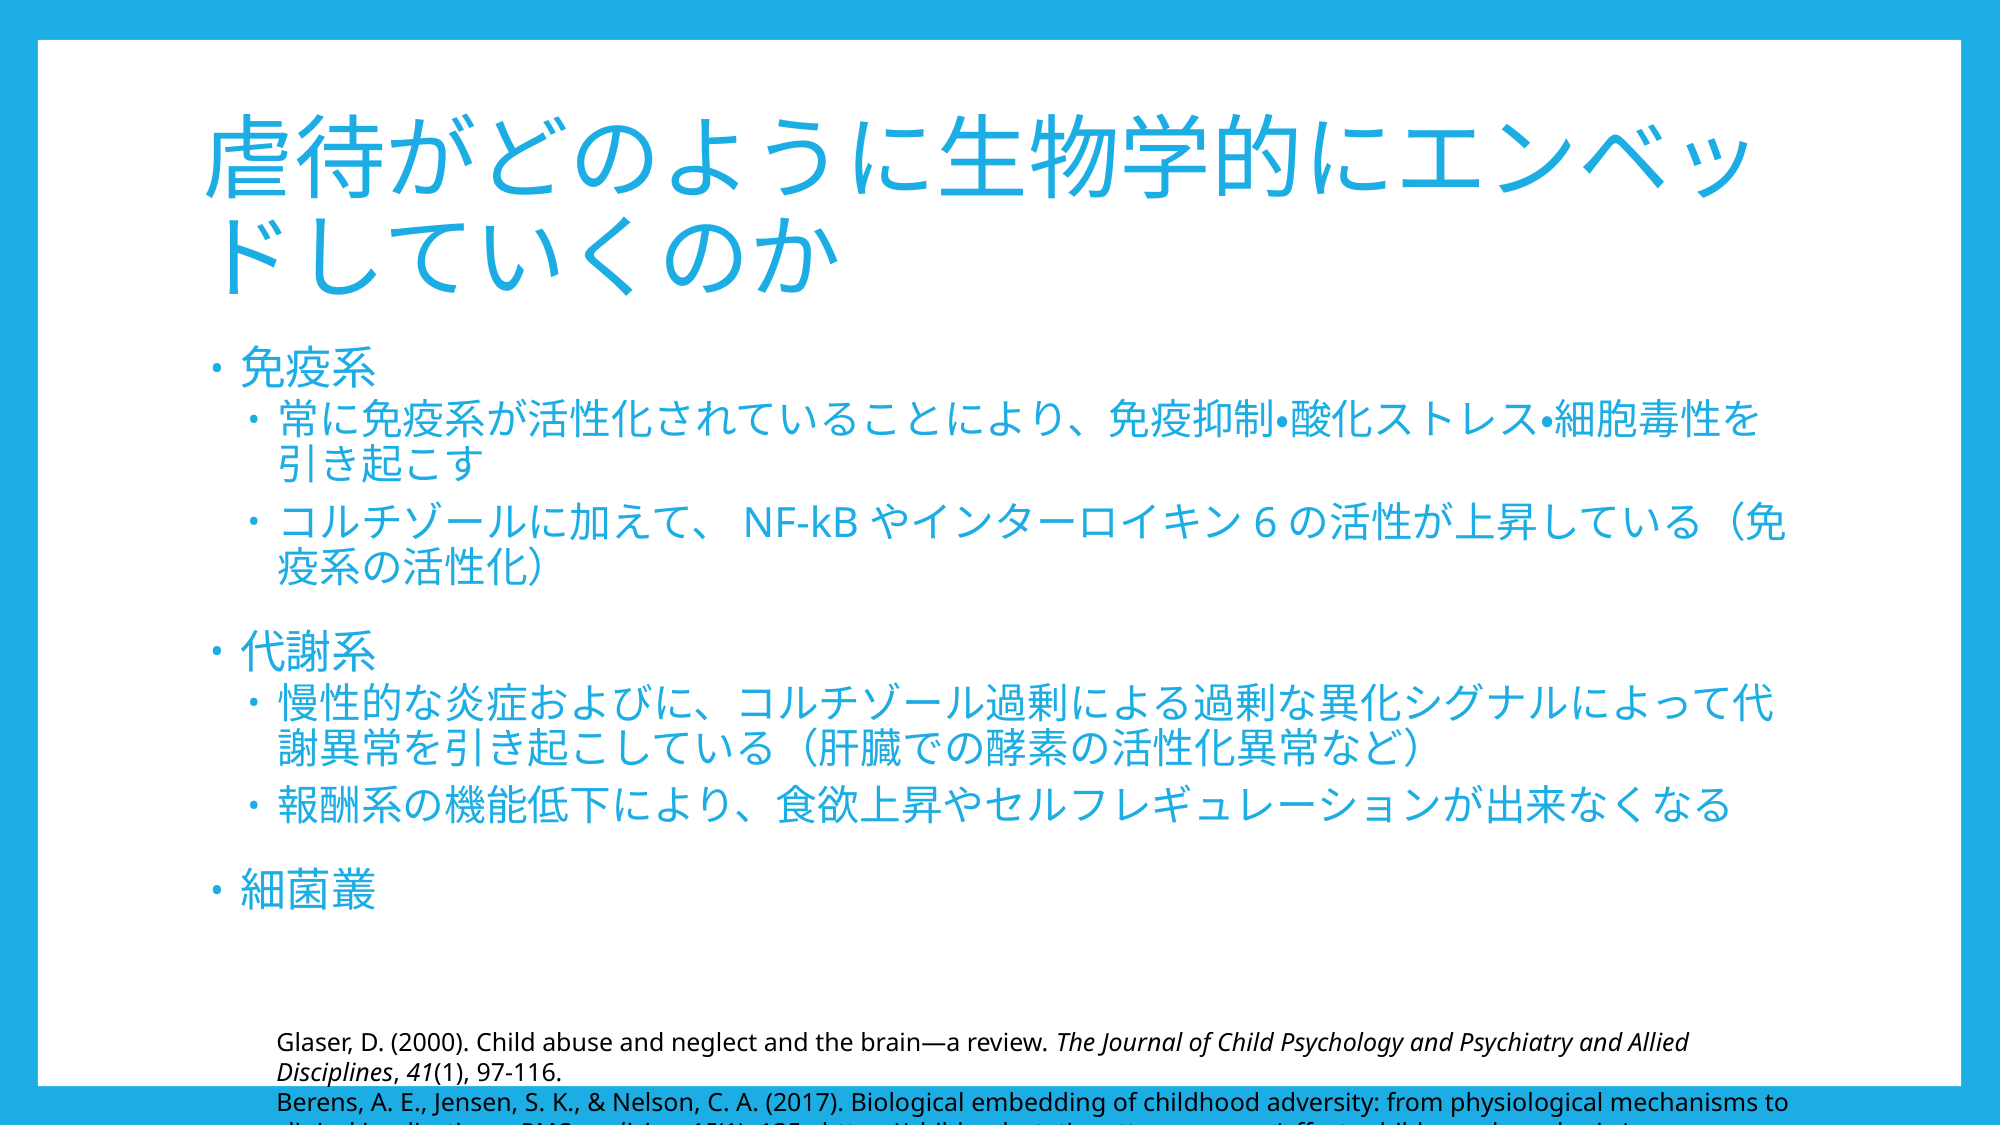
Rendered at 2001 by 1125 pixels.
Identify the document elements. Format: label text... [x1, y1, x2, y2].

title 虐待がどのように生物学的にエンベッドしていくのか [187, 99, 1808, 323]
list 免疫系 常に免疫系が活性化されていることにより、免疫抑制・酸化ストレス・細胞毒性を引き起こす コルチゾールに加えて、NF-kBやインターロイキン6の活性が上昇している（免疫系の活性化） 代謝系 慢性的な炎症およびに、コルチゾール過剰による過剰な異化シグナルによって代謝異常を引き起こしている（肝臓での酵素の活性化異常など） 報酬系の機能低下により、食欲上昇やセルフレギュレーションが出来なくなる 細菌叢 [187, 337, 1808, 1000]
text_box Glaser, D. (2000). Child abuse and neglect and the brain—a review. The Journal of Child Psychology and Psychiatry and Allied Disciplines, 41(1), 97-116. Berens, A. E., Jensen, S. K., & Nelson, C. A. (2017). Biological embedding of childhood adversity: from physiological mechanisms to clinical implications. BMC medicine, 15(1), 135.; https://childmolestationattorneys.com/effects-child-sex-abuse-brain/ [261, 1018, 1855, 1125]
